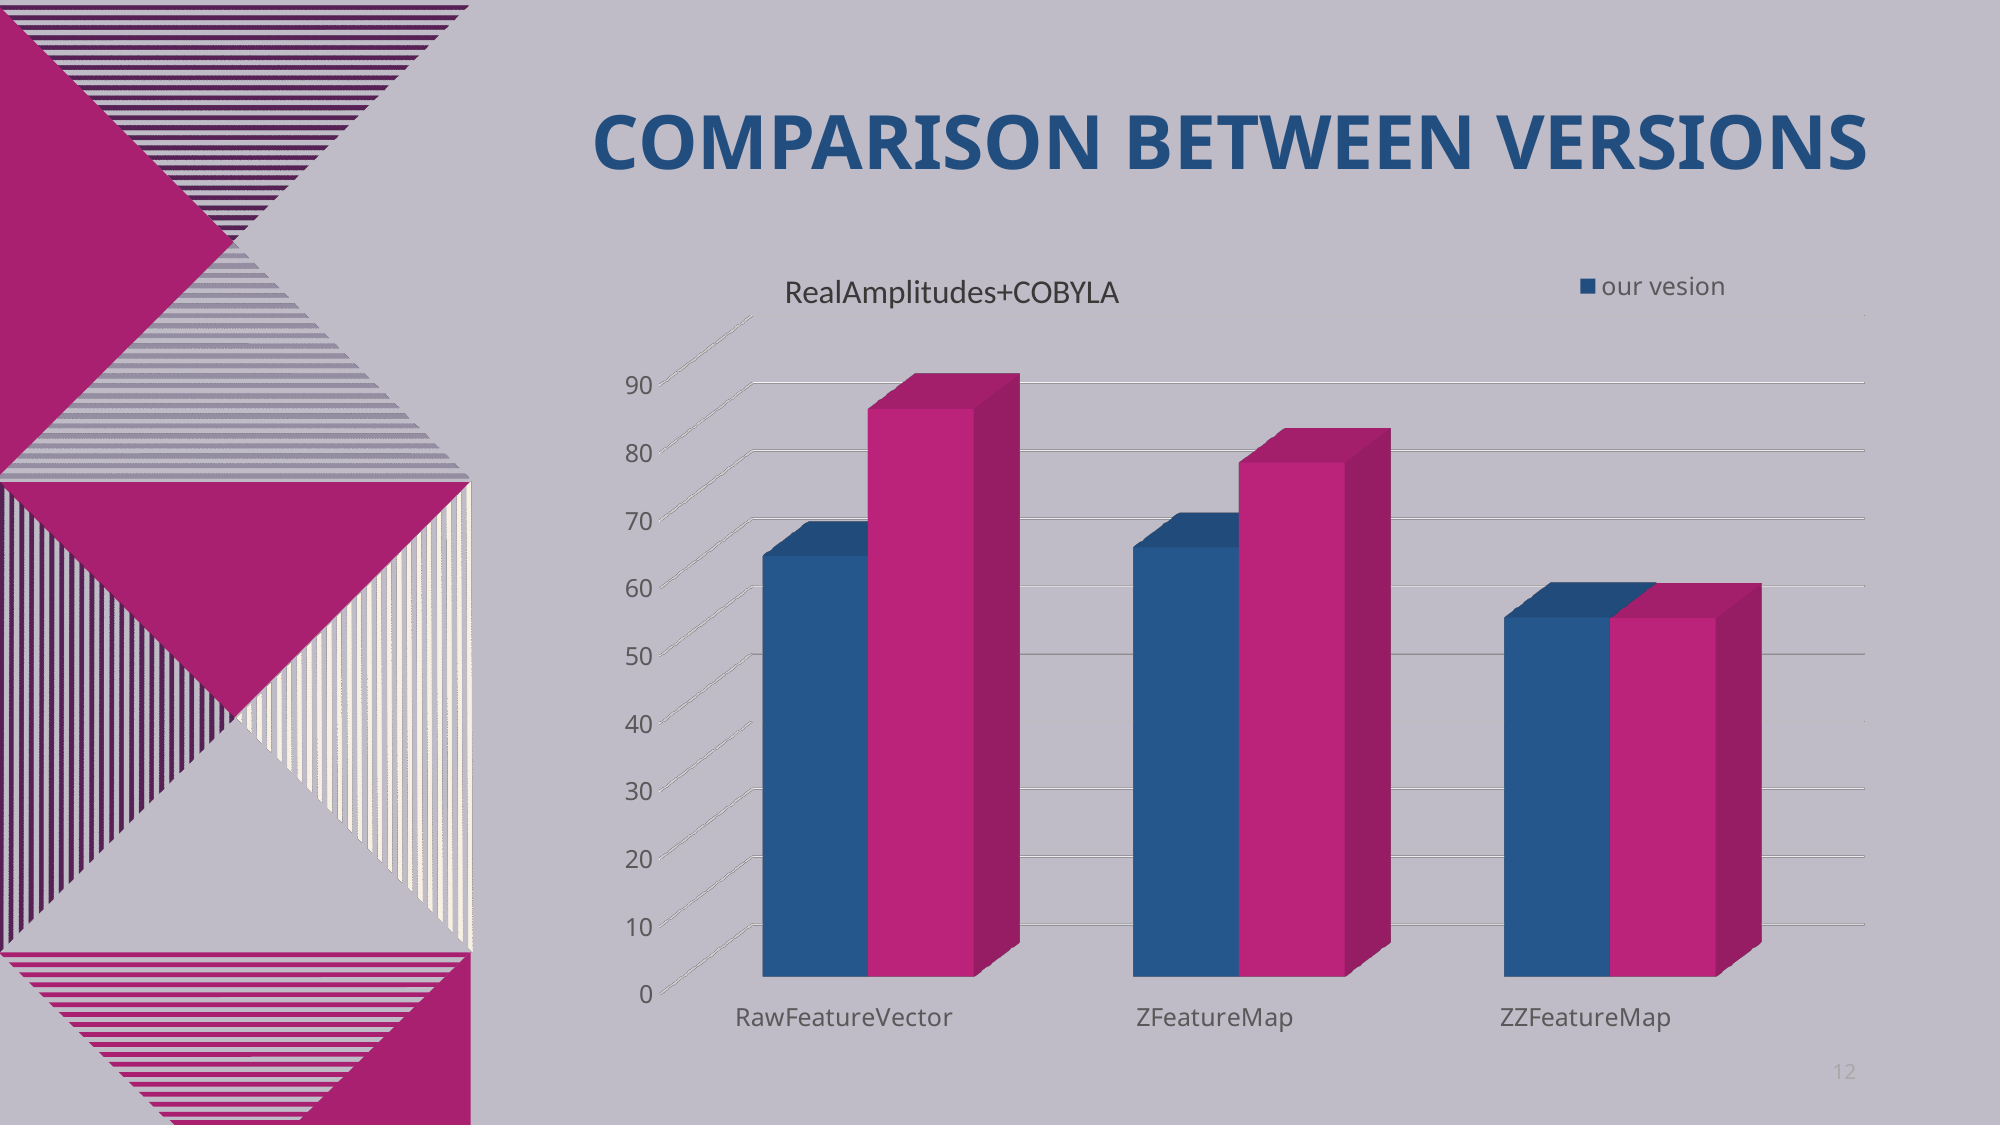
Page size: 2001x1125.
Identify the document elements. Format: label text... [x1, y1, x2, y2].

picture [236, 481, 577, 952]
chart [577, 234, 1883, 1043]
picture [0, 242, 469, 482]
picture [0, 0, 468, 241]
picture [0, 483, 234, 951]
slide_number 12 [1796, 1043, 1872, 1103]
title Comparison between versions [576, 97, 1932, 432]
